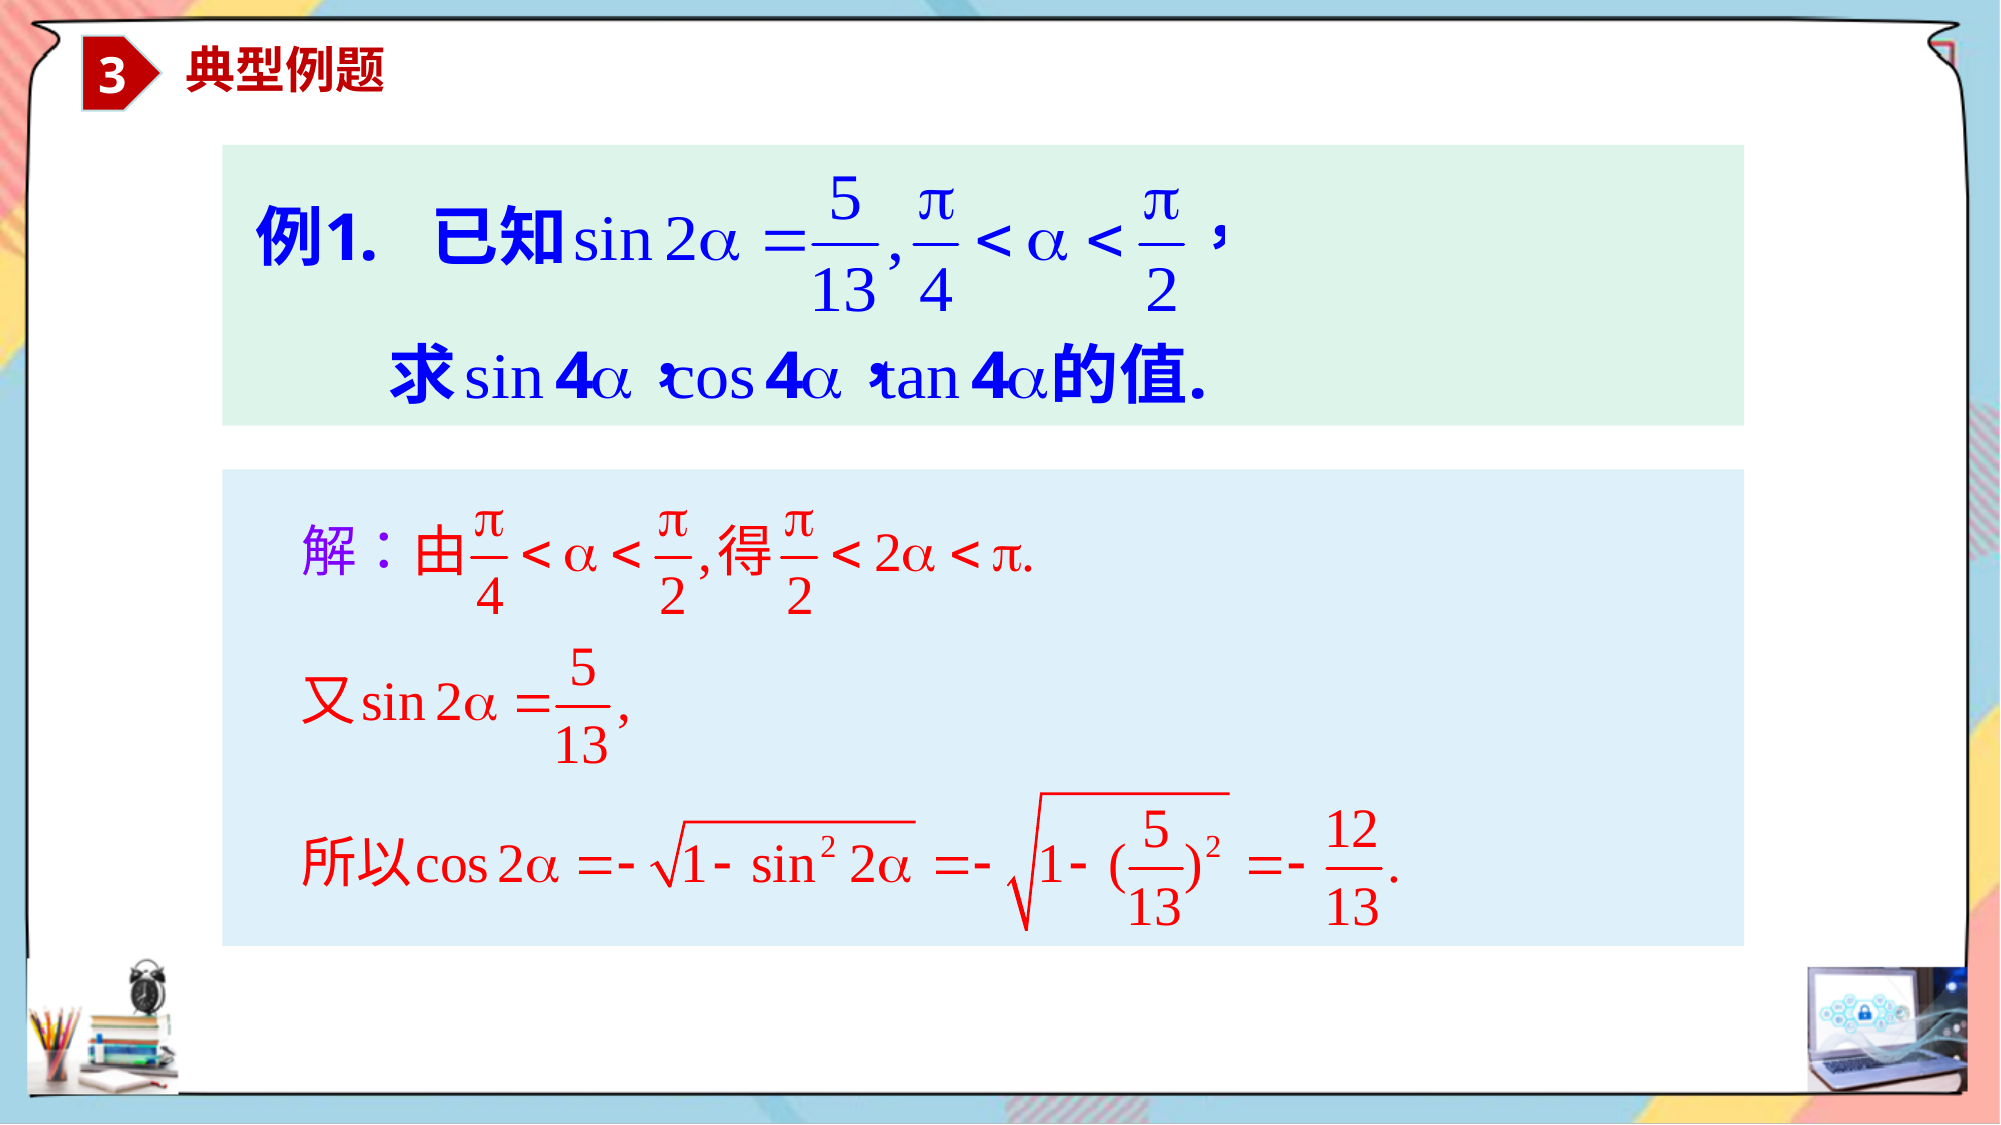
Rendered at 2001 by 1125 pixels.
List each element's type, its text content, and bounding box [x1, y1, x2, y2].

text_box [247, 156, 1225, 428]
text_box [293, 483, 1410, 943]
text_box 3 [82, 35, 162, 111]
picture [0, 0, 2001, 1125]
text_box [222, 144, 1745, 426]
text_box 典型例题 [162, 38, 796, 99]
text_box [222, 469, 1745, 946]
